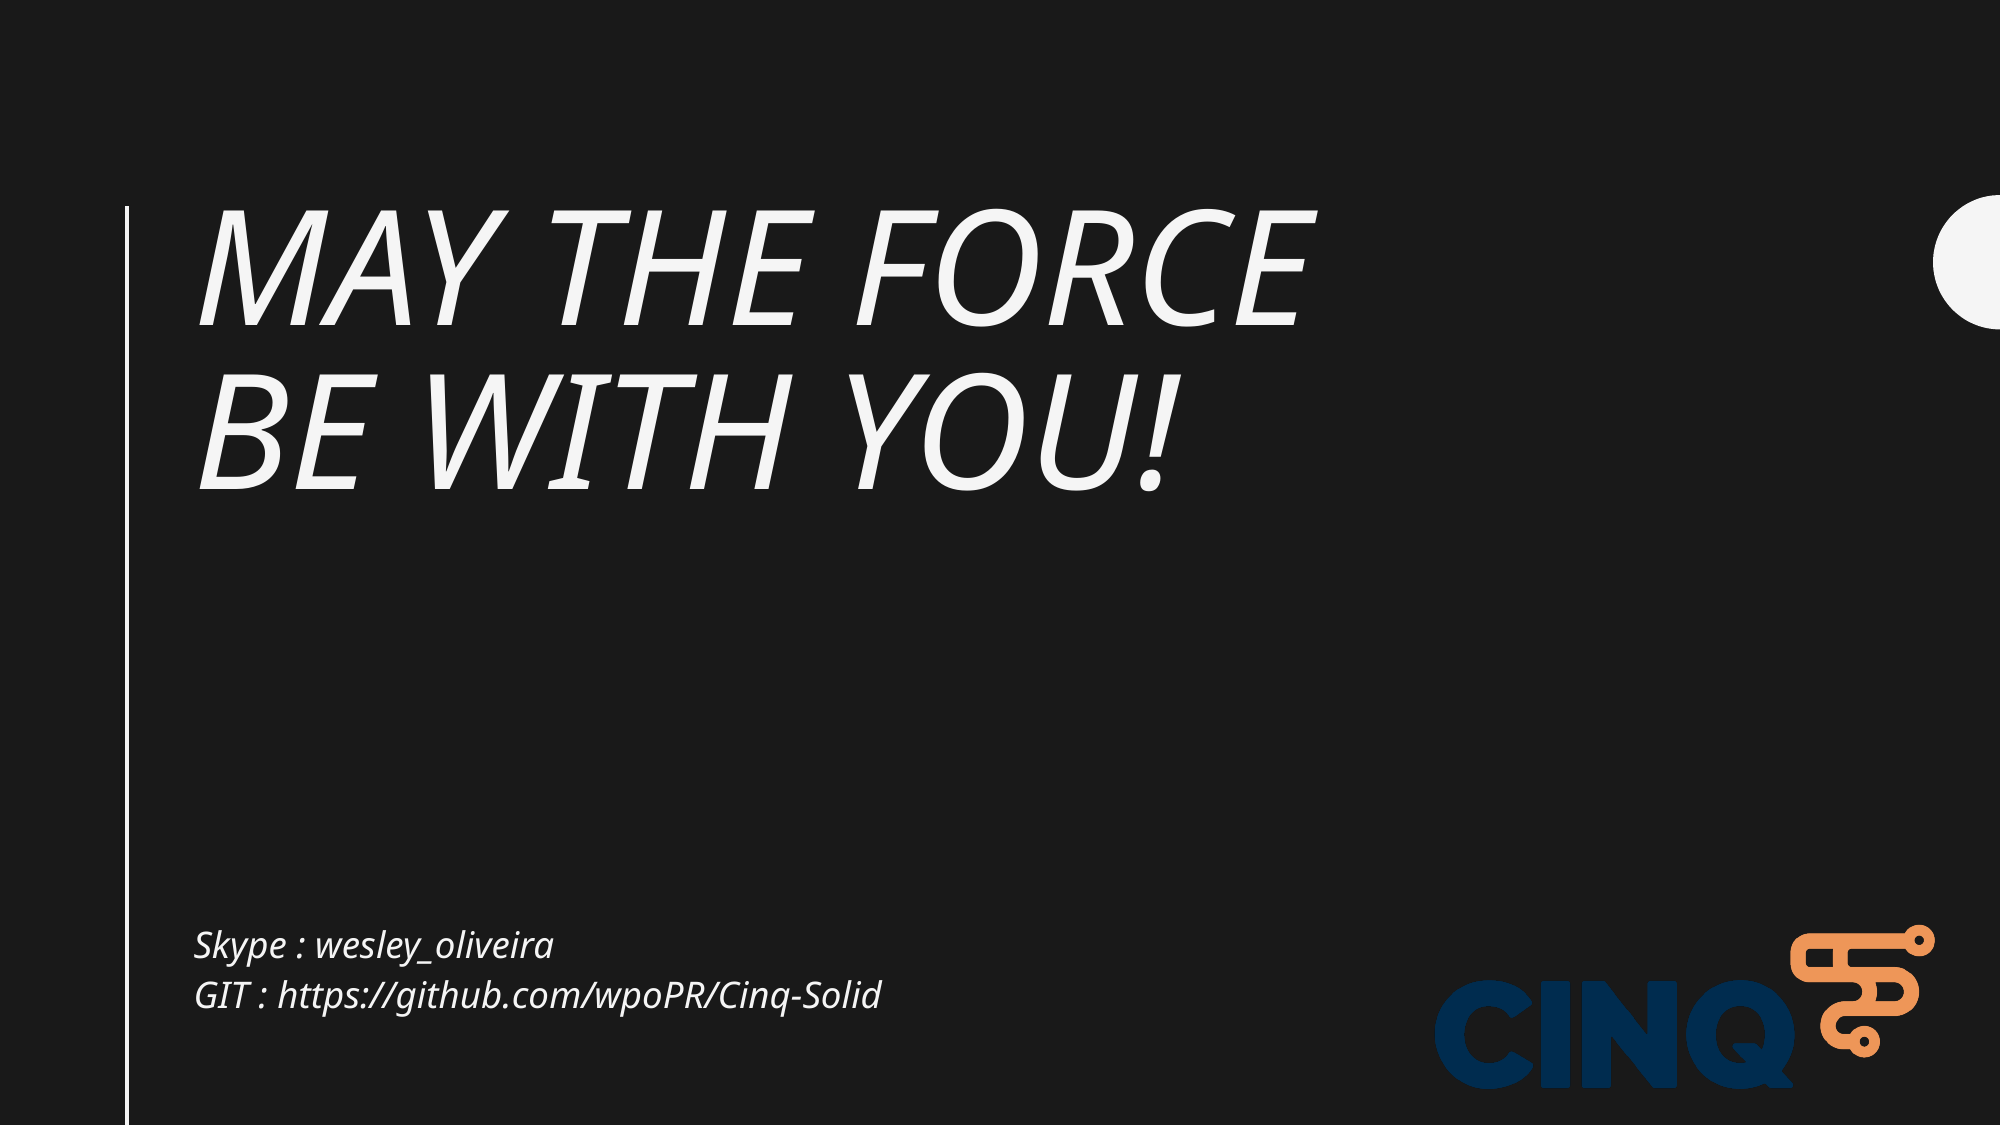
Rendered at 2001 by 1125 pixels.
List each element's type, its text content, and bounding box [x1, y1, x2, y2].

title May the force be with you! [178, 187, 1333, 888]
subtitle Skype : wesley_oliveira GIT : https://github.com/wpoPR/Cinq-Solid [178, 908, 1333, 1025]
picture [1430, 921, 1939, 1091]
